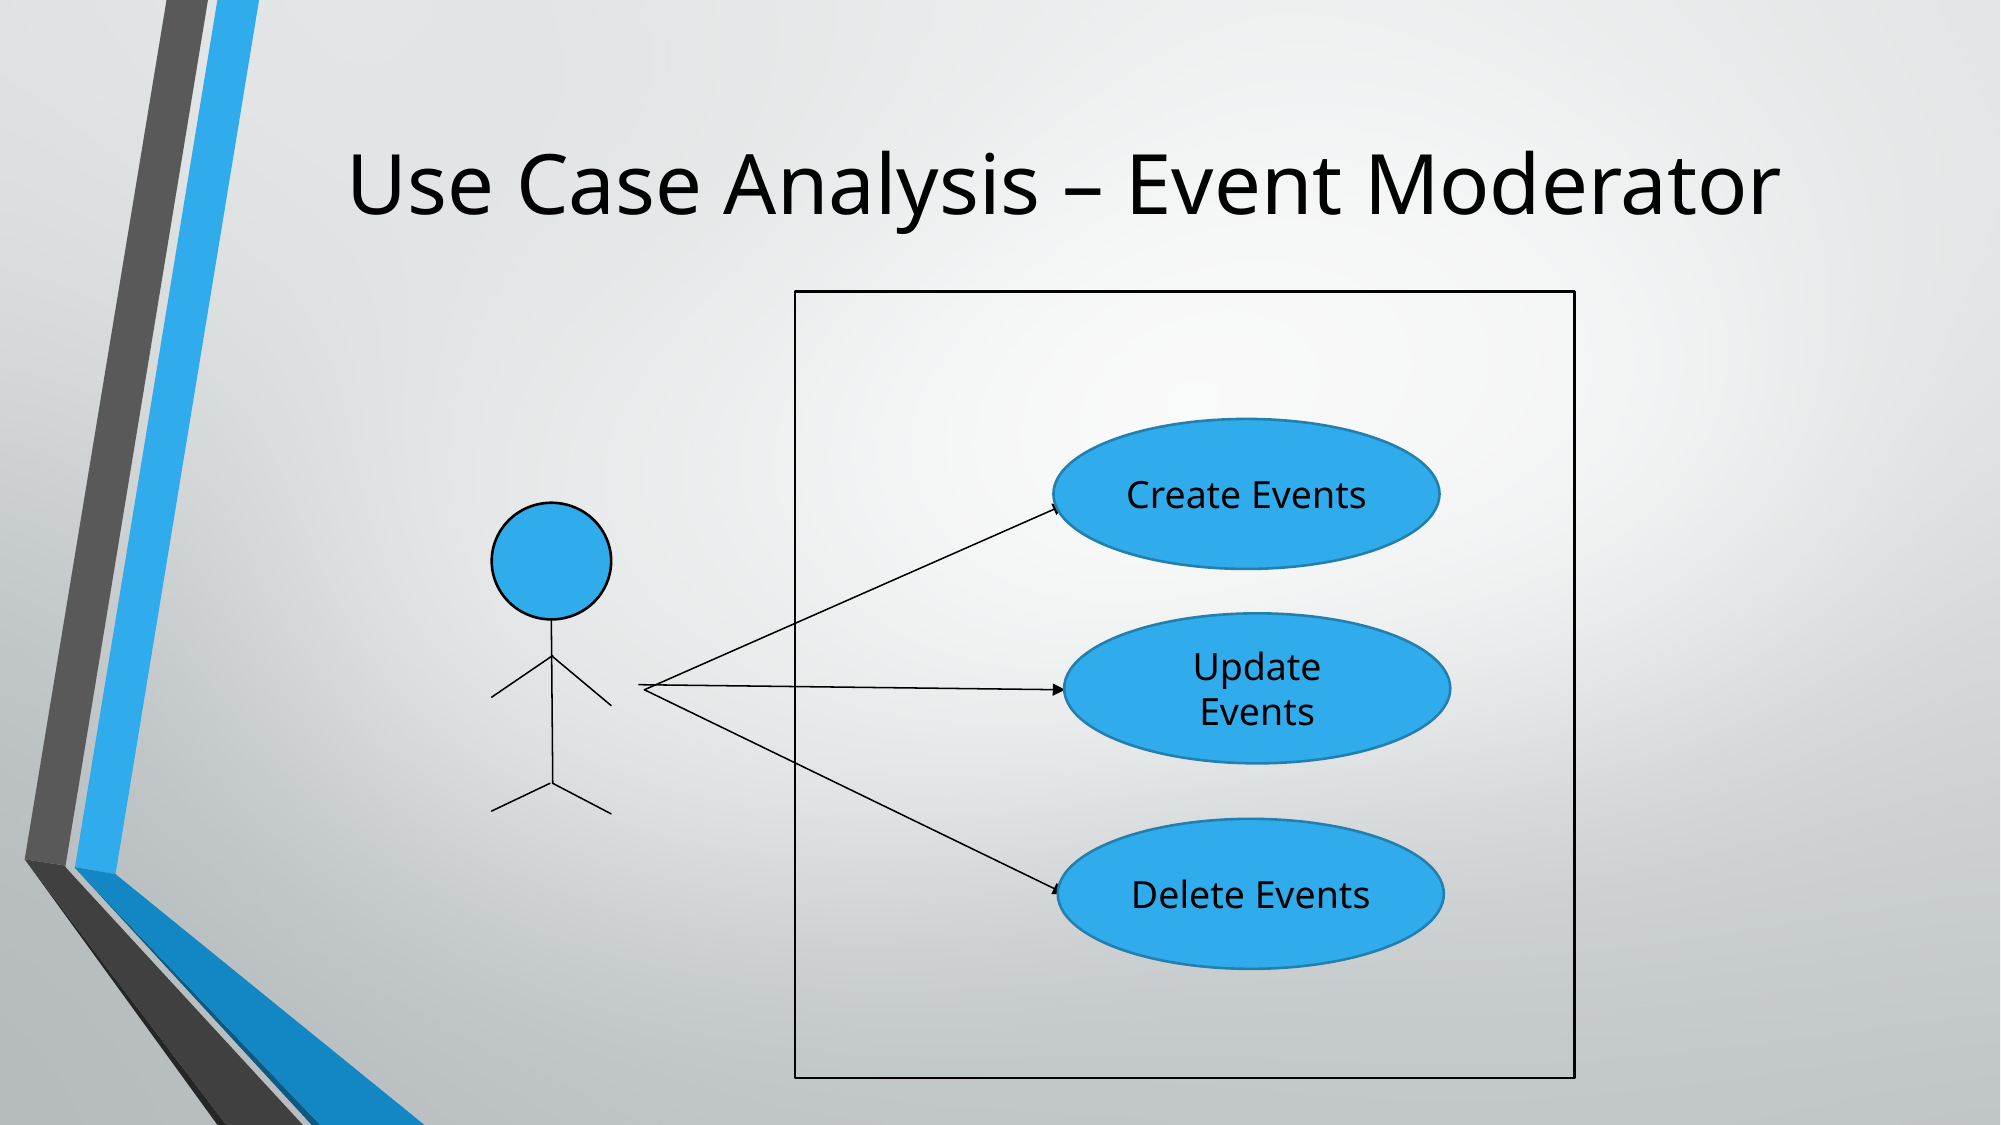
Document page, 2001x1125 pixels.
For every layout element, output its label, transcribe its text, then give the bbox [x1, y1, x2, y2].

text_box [551, 655, 612, 706]
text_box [552, 783, 612, 815]
text_box [490, 501, 613, 621]
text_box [644, 504, 1066, 684]
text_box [644, 689, 1066, 895]
text_box [794, 290, 1576, 1079]
title Use Case Analysis – Event Moderator [243, 37, 1887, 325]
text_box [491, 782, 551, 812]
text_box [491, 655, 551, 698]
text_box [638, 684, 1066, 690]
